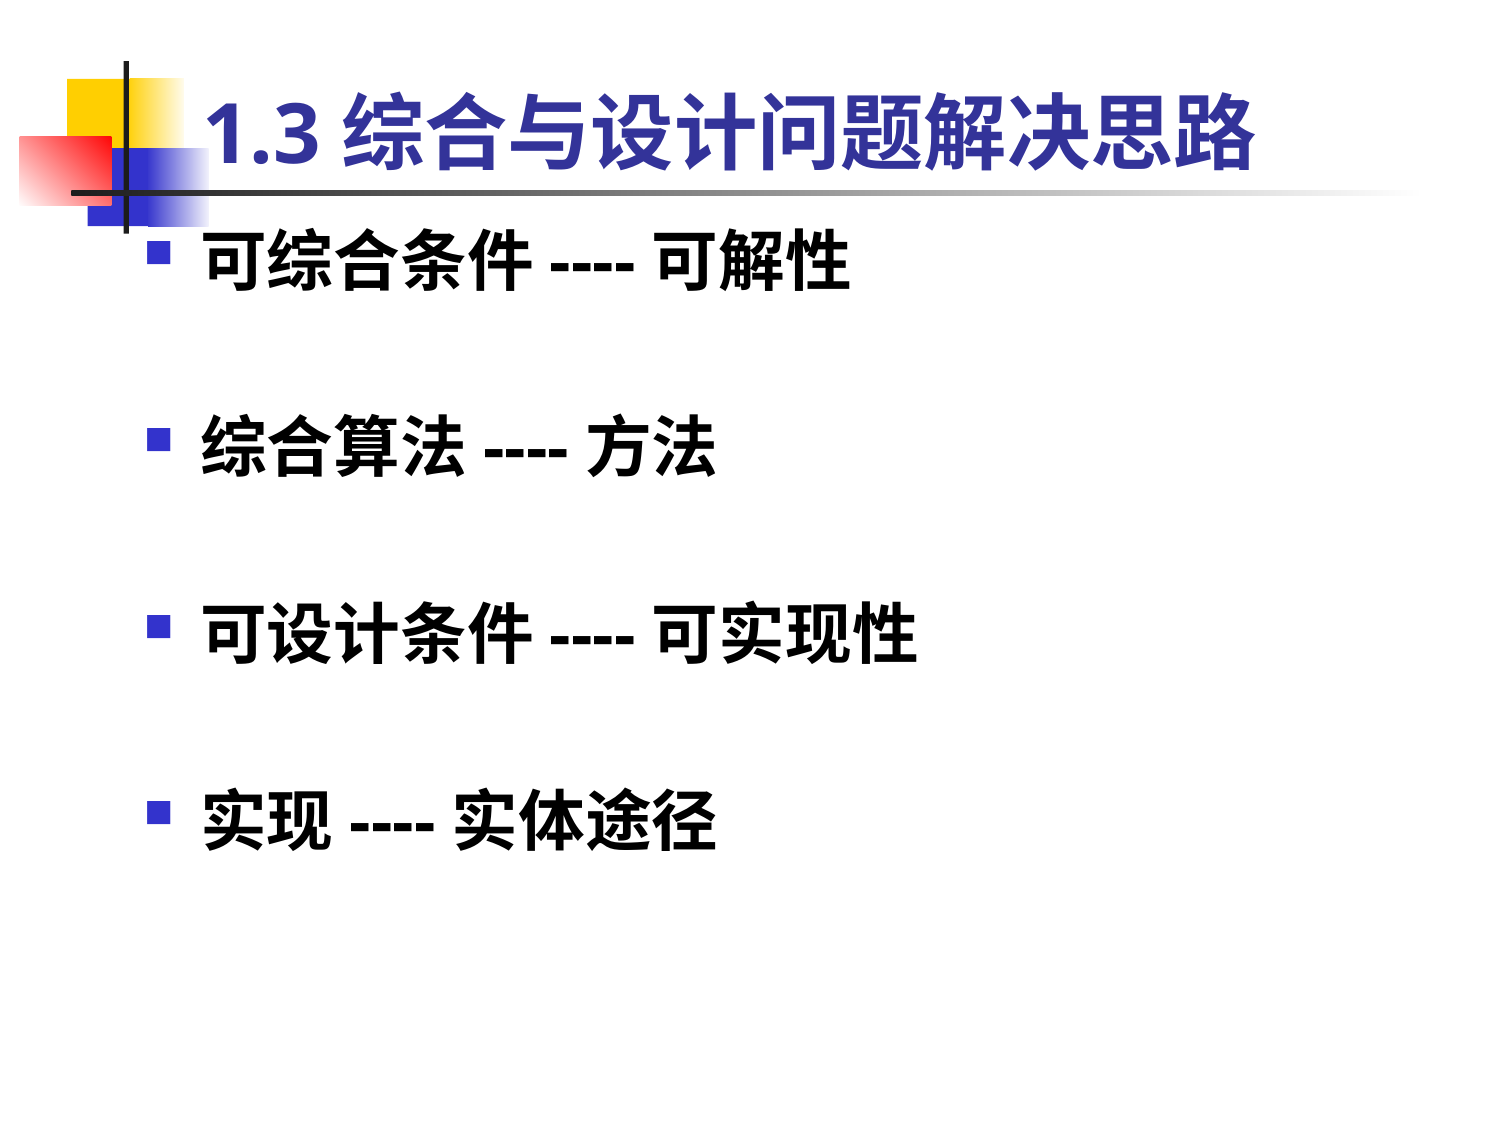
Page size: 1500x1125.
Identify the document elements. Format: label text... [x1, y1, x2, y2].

list 可综合条件----可解性 综合算法----方法 可设计条件----可实现性 实现----实体途径 [128, 210, 1470, 1007]
title 1.3综合与设计问题解决思路 [187, 0, 1467, 188]
